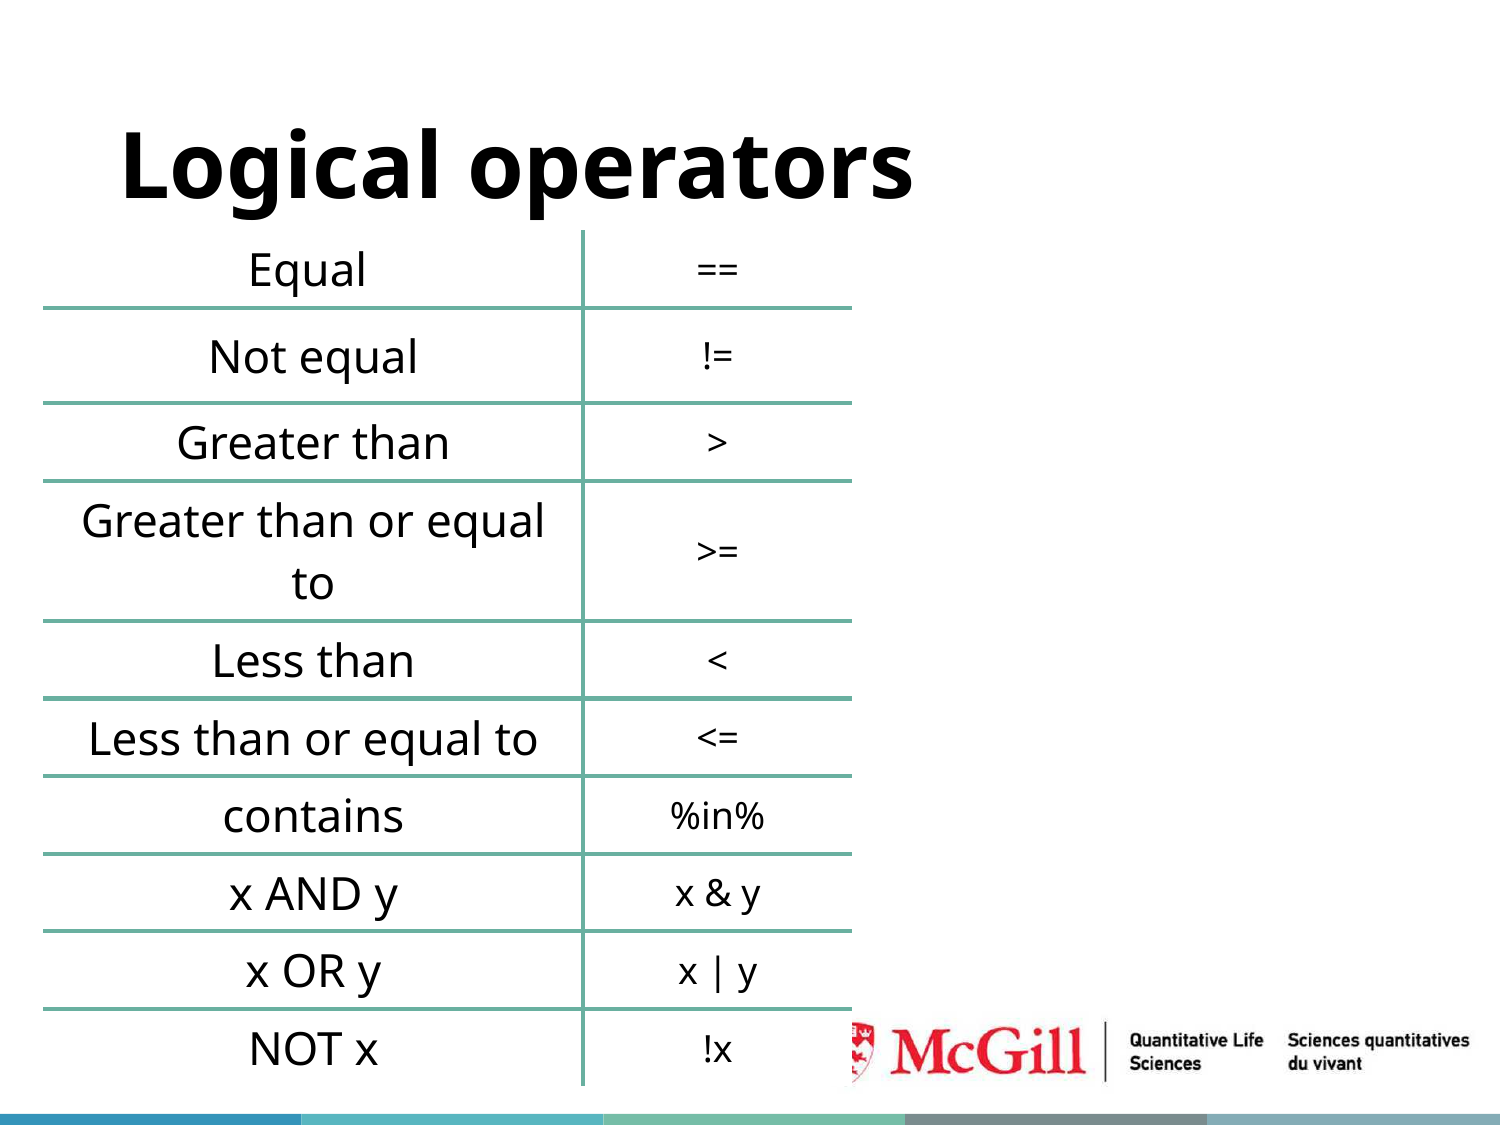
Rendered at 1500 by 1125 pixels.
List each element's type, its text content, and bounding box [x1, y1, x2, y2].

table_cell < [585, 623, 852, 696]
table_cell Not equal [43, 310, 581, 401]
table_cell contains [43, 778, 581, 852]
table_cell x OR y [43, 933, 581, 1007]
table_cell != [585, 310, 852, 401]
table_cell x | y [585, 933, 852, 1007]
picture [793, 992, 1500, 1122]
table_cell Less than [43, 623, 581, 696]
table_cell <= [585, 701, 852, 774]
title Logical operators [103, 59, 1397, 278]
table_cell !x [585, 1011, 852, 1086]
table_cell %in% [585, 778, 852, 852]
table_cell Greater than [43, 405, 581, 479]
table_cell Greater than or equal to [43, 483, 581, 619]
table_cell NOT x [43, 1011, 581, 1086]
table_cell x & y [585, 856, 852, 929]
table_header == [585, 230, 852, 306]
table_cell > [585, 405, 852, 479]
table_cell >= [585, 483, 852, 619]
table_header Equal [43, 230, 581, 306]
table_cell x AND y [43, 856, 581, 929]
table_cell Less than or equal to [43, 701, 581, 774]
